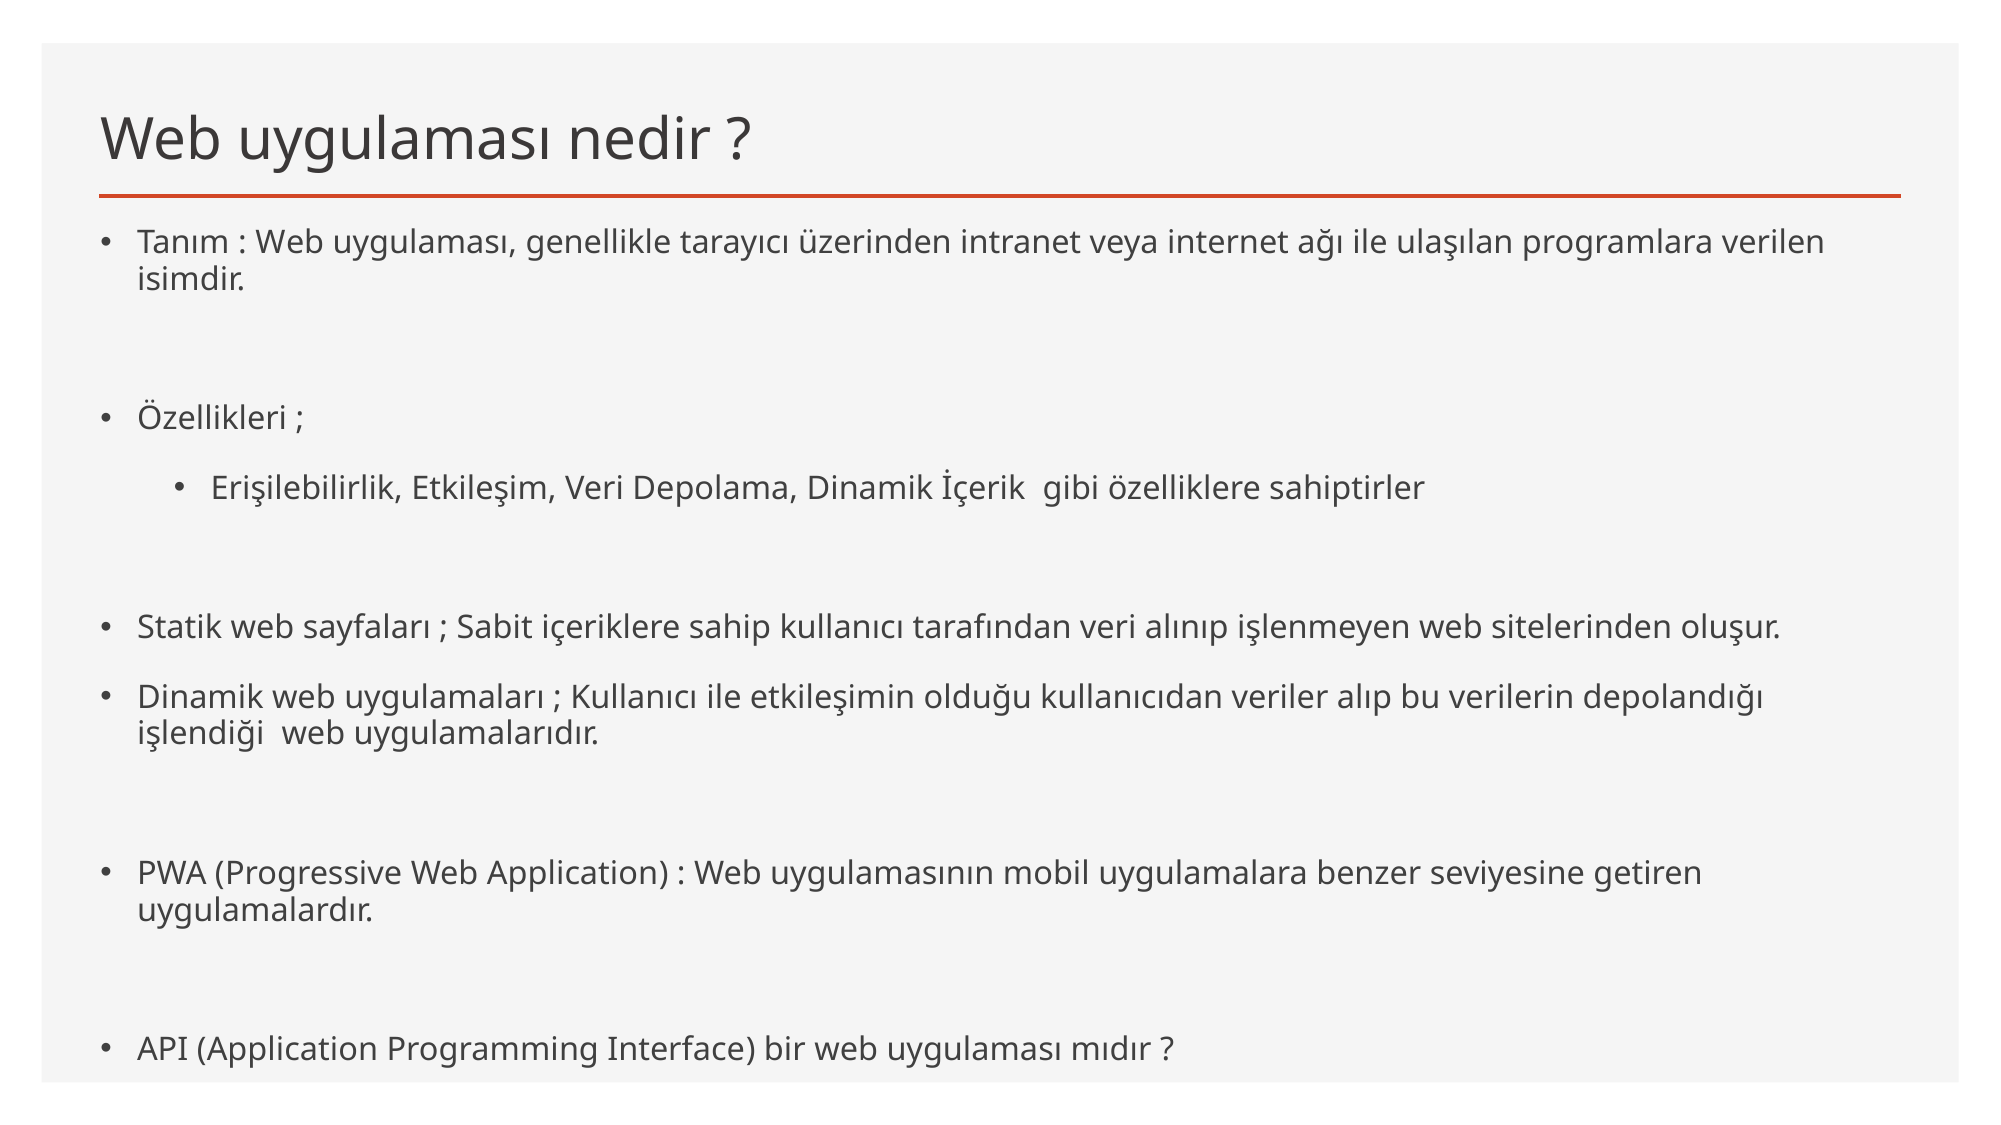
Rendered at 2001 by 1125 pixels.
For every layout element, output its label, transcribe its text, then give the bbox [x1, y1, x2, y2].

title Web uygulaması nedir ? [85, 73, 1214, 179]
text_box Tanım : Web uygulaması, genellikle tarayıcı üzerinden intranet veya internet ağı ile ulaşılan programlara verilen isimdir. Özellikleri ; Erişilebilirlik, Etkileşim, Veri Depolama, Dinamik İçerik gibi özelliklere sahiptirler Statik web sayfaları ; Sabit içeriklere sahip kullanıcı tarafından veri alınıp işlenmeyen web sitelerinden oluşur. Dinamik web uygulamaları ; Kullanıcı ile etkileşimin olduğu kullanıcıdan veriler alıp bu verilerin depolandığı işlendiği web uygulamalarıdır. PWA (Progressive Web Application) : Web uygulamasının mobil uygulamalara benzer seviyesine getiren uygulamalardır. API (Application Programming Interface) bir web uygulaması mıdır ? [85, 216, 1904, 1076]
